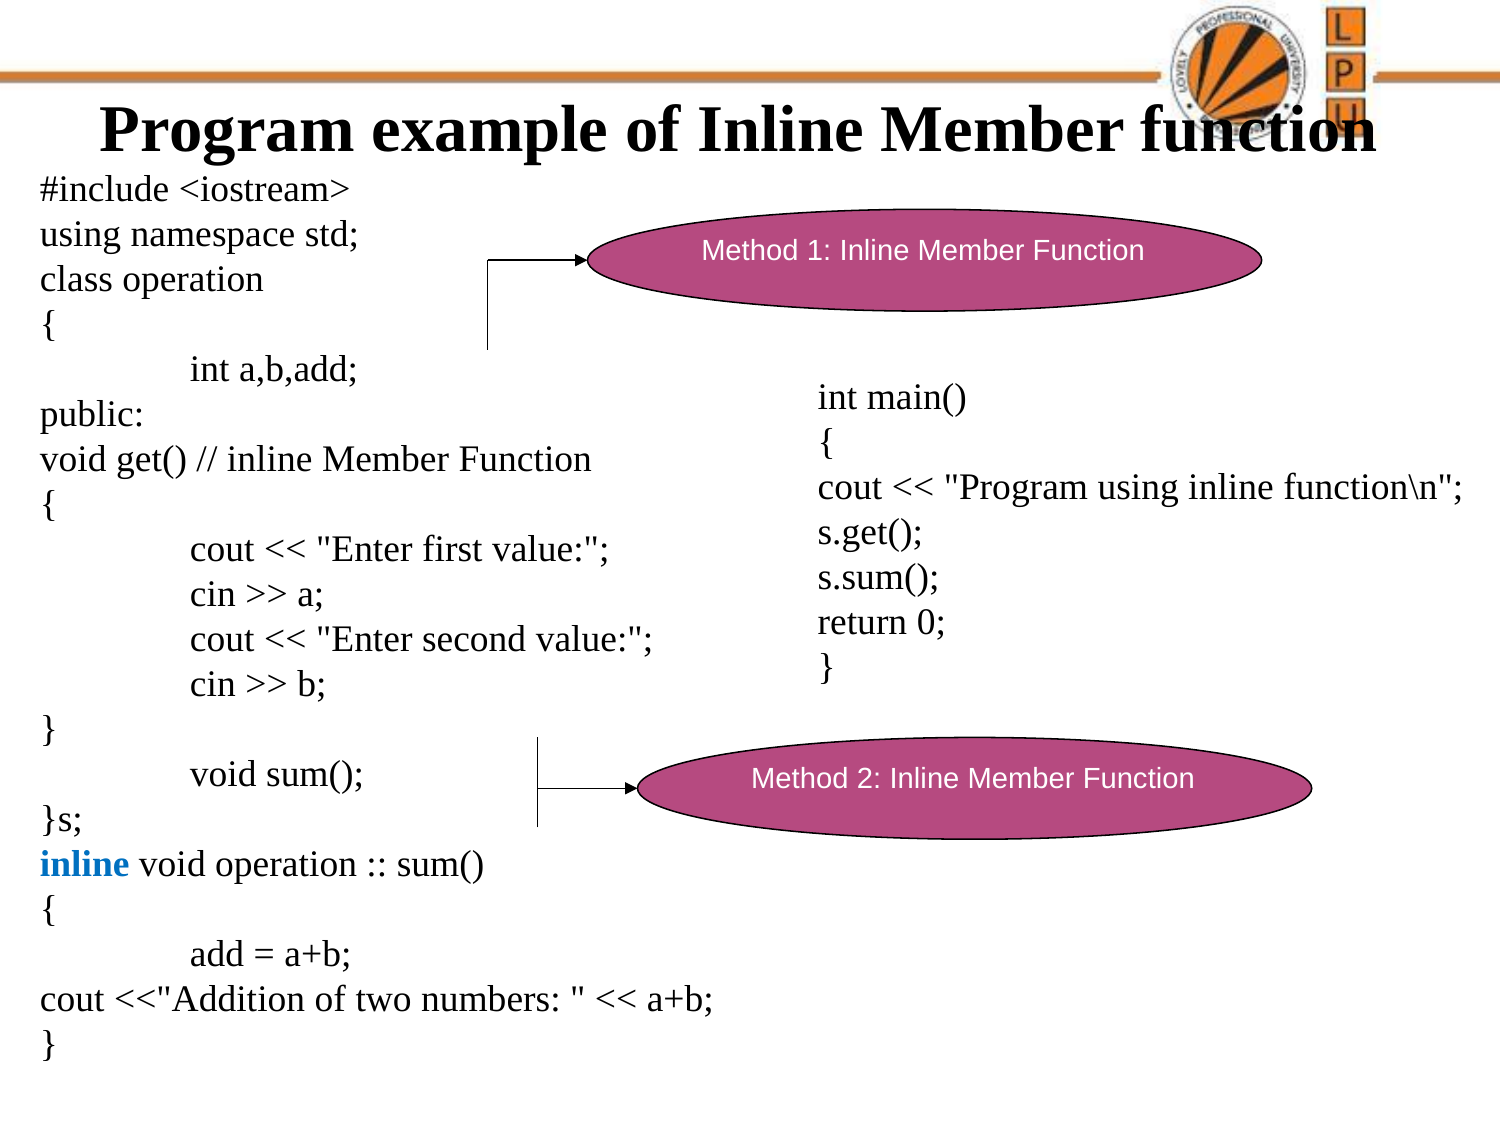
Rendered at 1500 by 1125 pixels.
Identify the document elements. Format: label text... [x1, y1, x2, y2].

text_box int main() { cout << "Program using inline function\n"; s.get(); s.sum(); return 0; } [802, 319, 1500, 695]
text_box Method 2: Inline Member Function [637, 737, 1312, 840]
text_box Method 1: Inline Member Function [587, 213, 1262, 312]
picture [0, 0, 1500, 1125]
title Program example of Inline Member function [75, 44, 1405, 213]
text_box #include <iostream> using namespace std; class operation { int a,b,add; public: void get() // inline Member Function { cout << "Enter first value:"; cin >> a; cout << "Enter second value:"; cin >> b; } void sum(); }s; inline void operation :: sum() { add = a+b; cout <<"Addition of two numbers: " << a+b; } [24, 66, 778, 1117]
